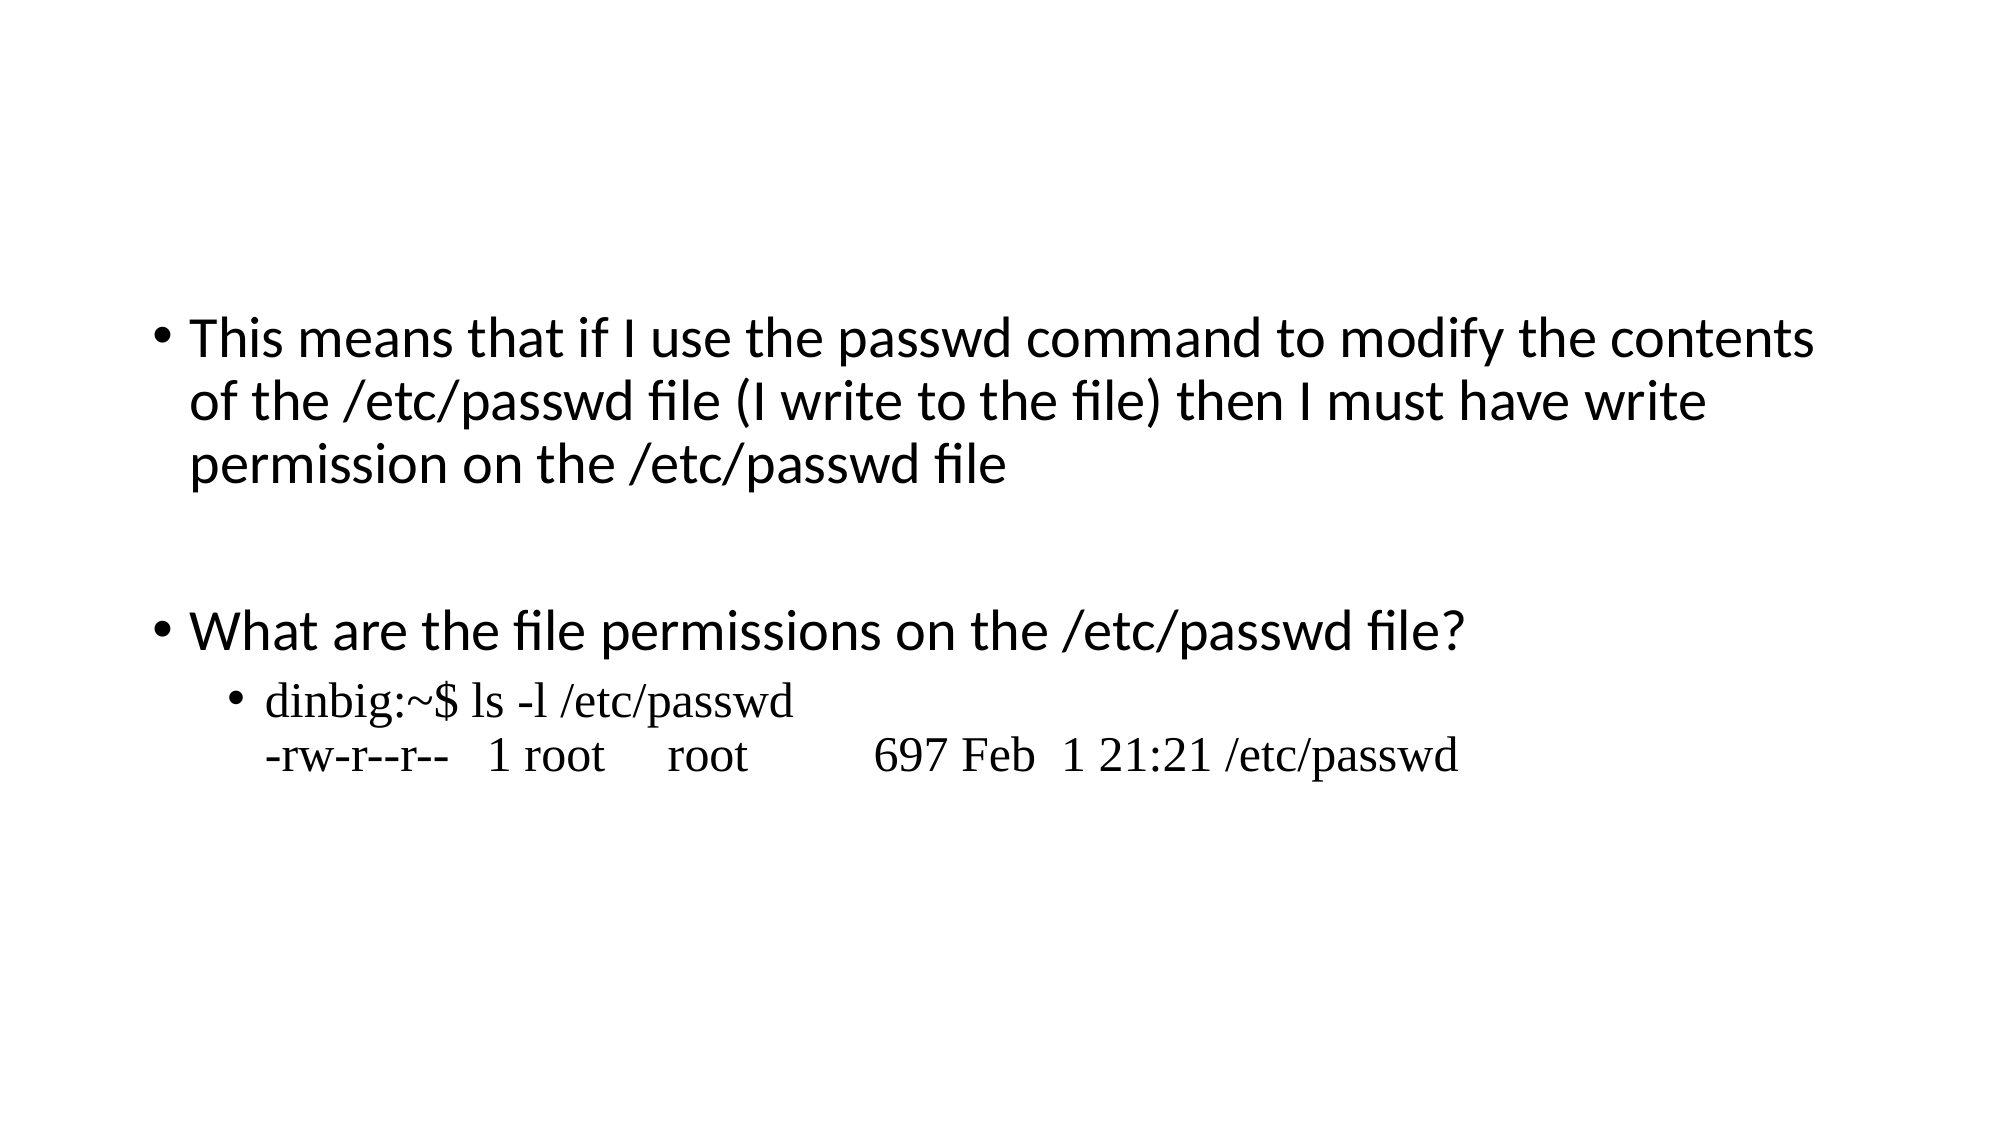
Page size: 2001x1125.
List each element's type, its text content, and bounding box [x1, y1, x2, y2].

list This means that if I use the passwd command to modify the contents of the /etc/passwd file (I write to the file) then I must have write permission on the /etc/passwd file What are the file permissions on the /etc/passwd file? dinbig:~$ ls -l /etc/passwd -rw-r--r-- 1 root root 697 Feb 1 21:21 /etc/passwd [137, 299, 1863, 1014]
